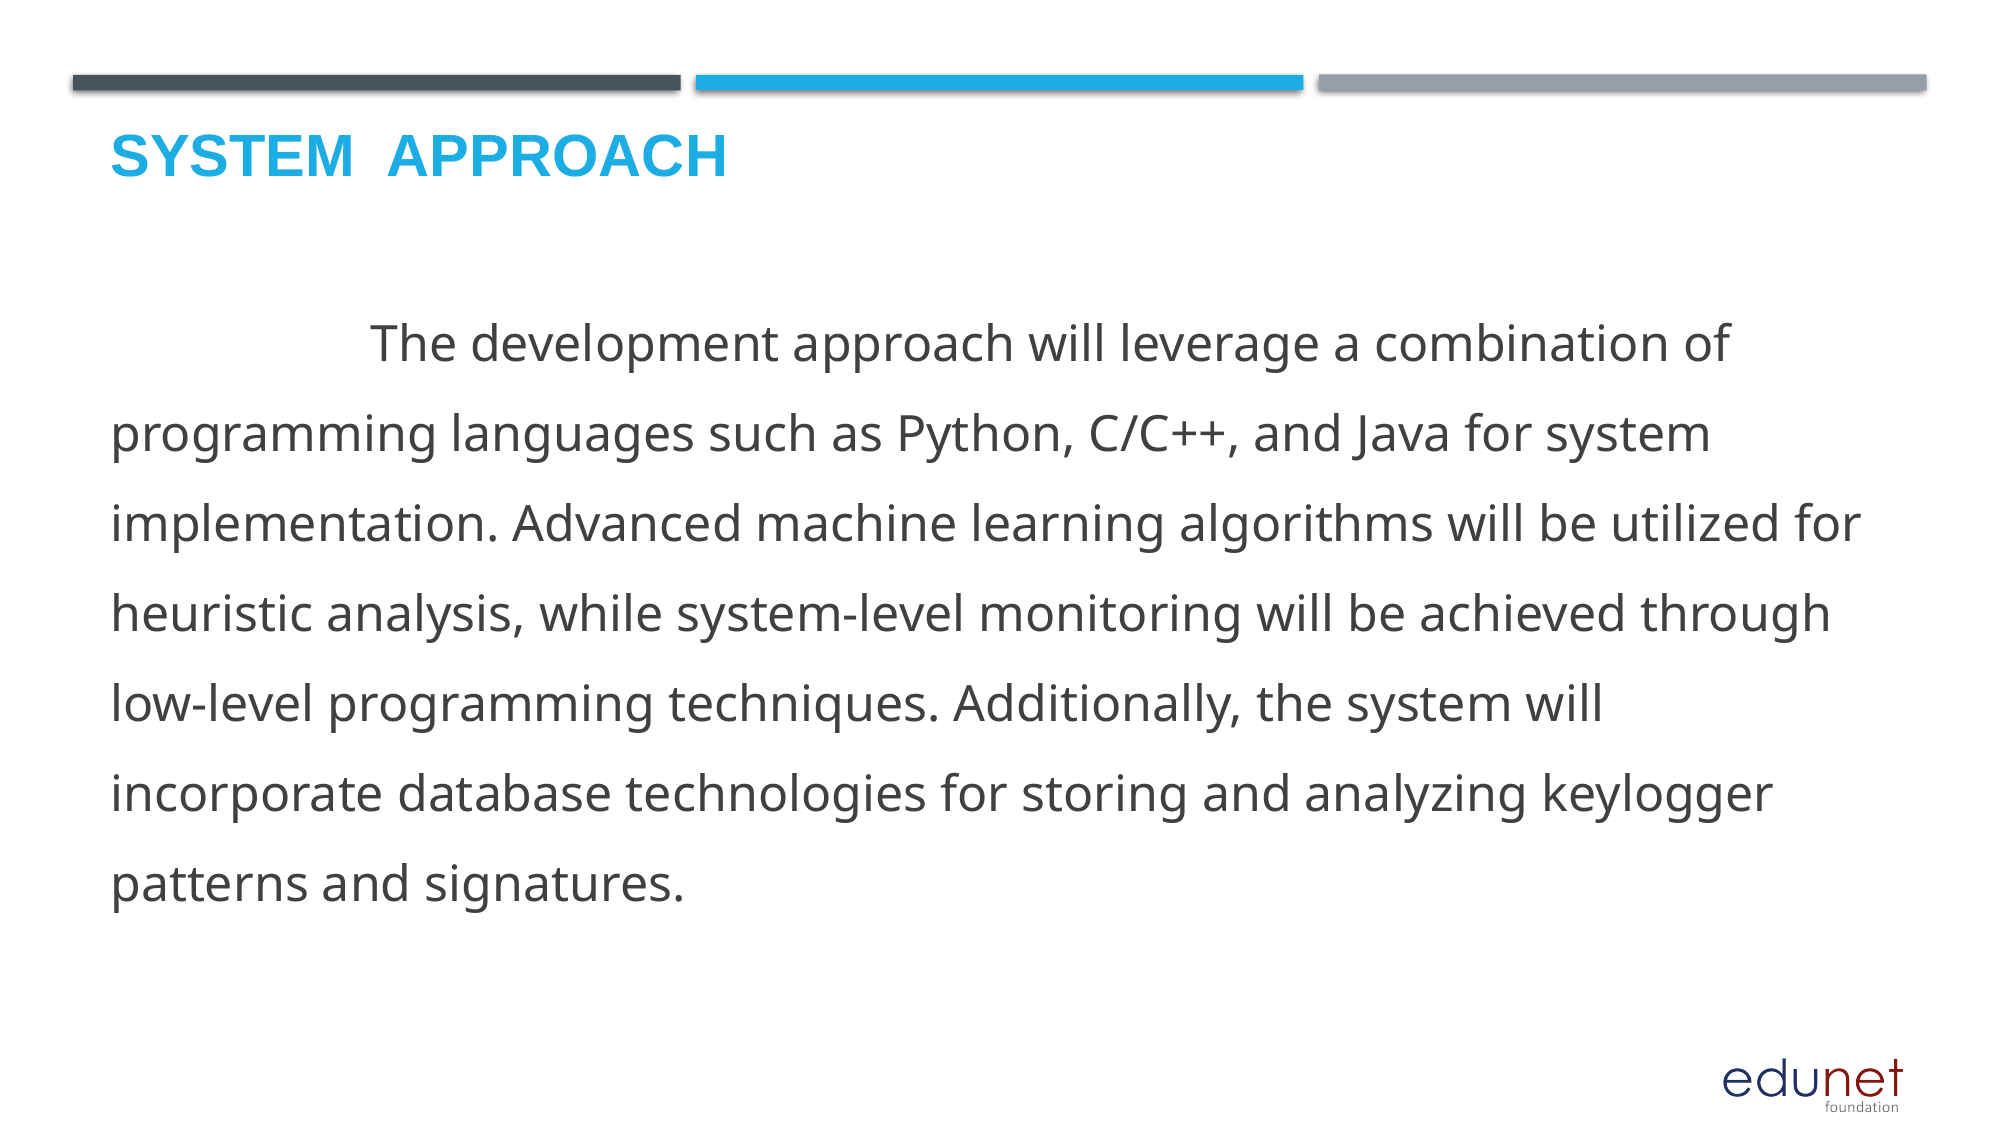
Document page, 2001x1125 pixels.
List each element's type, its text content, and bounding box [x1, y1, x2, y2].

title System Approach [95, 108, 1905, 196]
picture [1719, 1056, 1905, 1116]
list The development approach will leverage a combination of programming languages such as Python, C/C++, and Java for system implementation. Advanced machine learning algorithms will be utilized for heuristic analysis, while system-level monitoring will be achieved through low-level programming techniques. Additionally, the system will incorporate database technologies for storing and analyzing keylogger patterns and signatures. [95, 213, 1905, 981]
